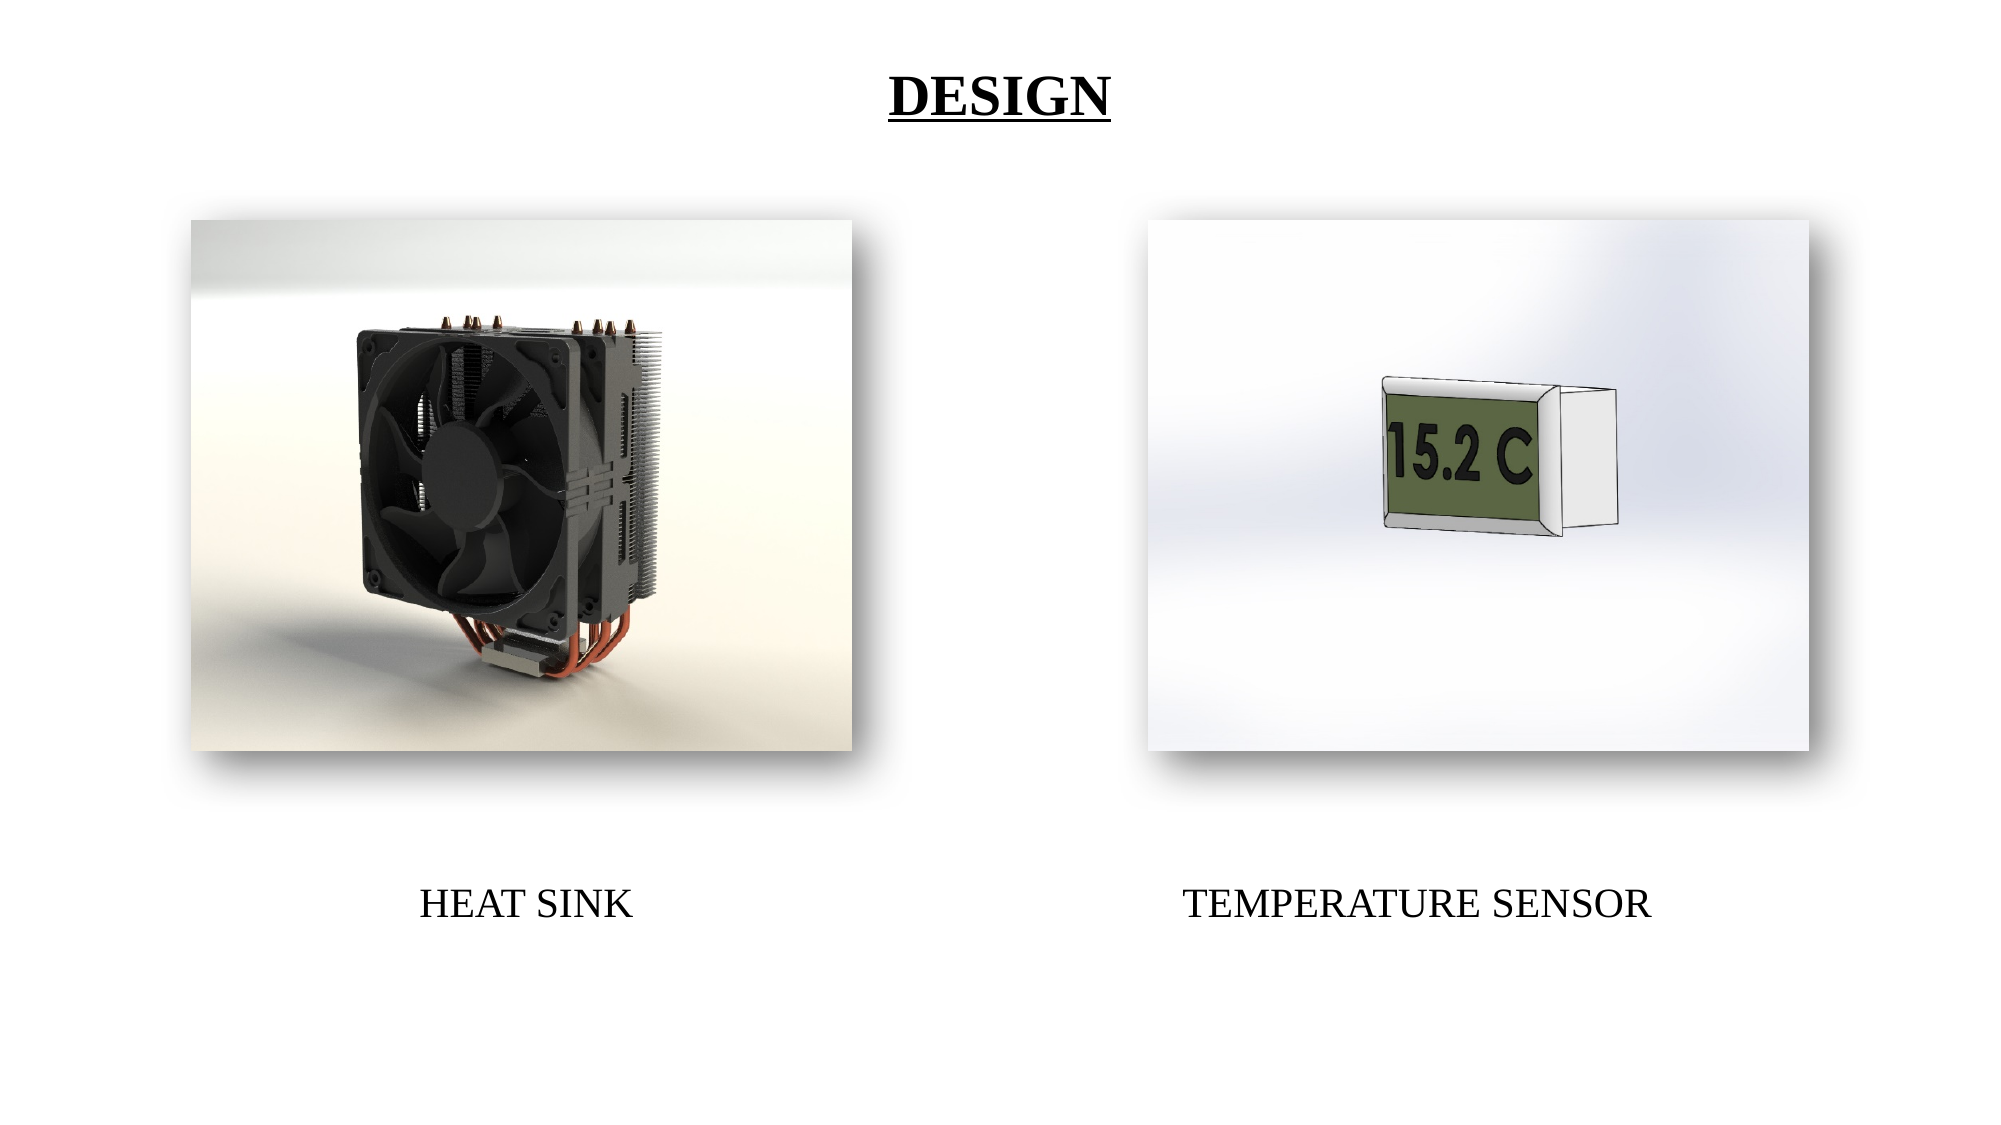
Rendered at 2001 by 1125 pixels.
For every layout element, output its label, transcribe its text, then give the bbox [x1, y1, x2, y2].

title DESIGN [137, 42, 1863, 261]
text_box HEAT SINK [81, 859, 971, 950]
picture [191, 220, 852, 752]
picture [1148, 220, 1809, 752]
text_box TEMPERATURE SENSOR [971, 859, 1863, 950]
